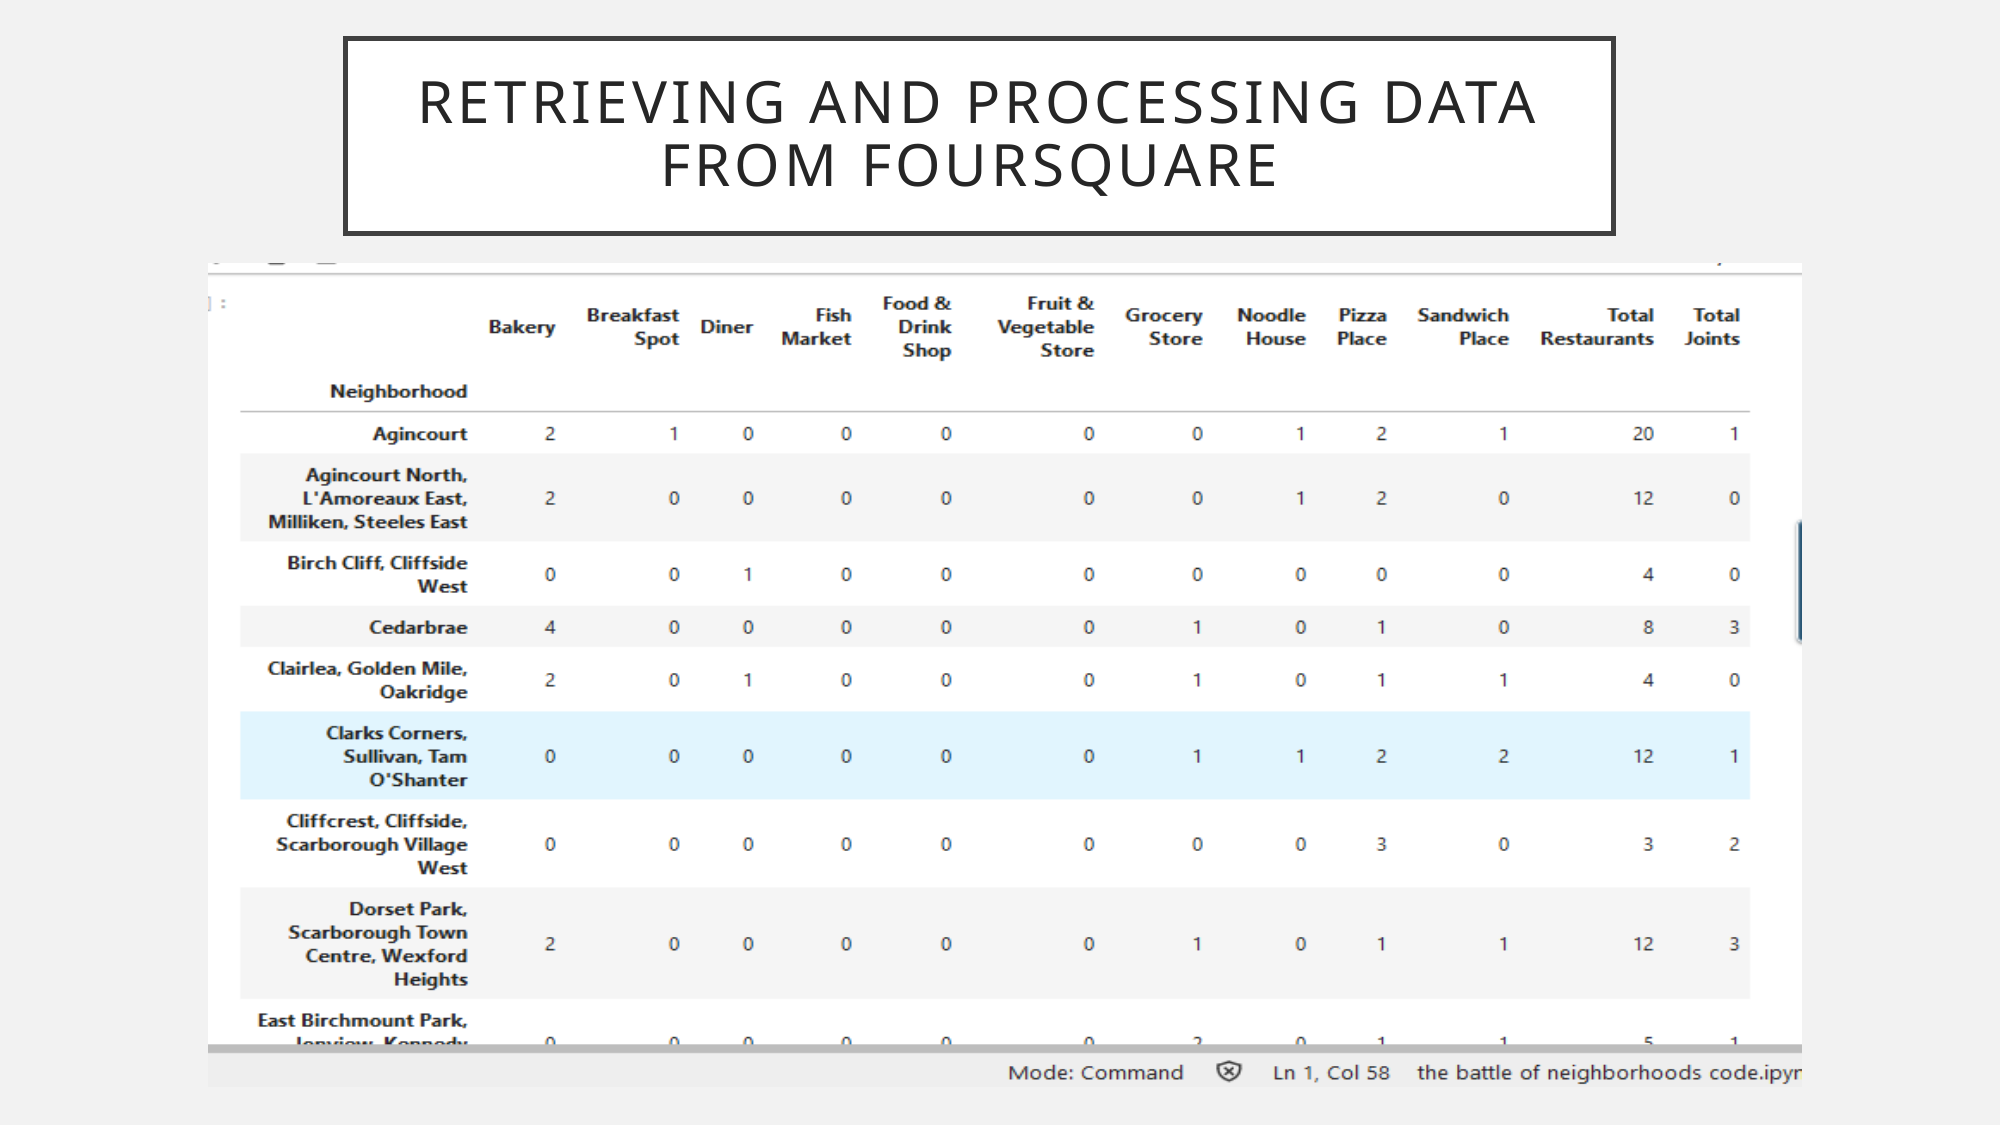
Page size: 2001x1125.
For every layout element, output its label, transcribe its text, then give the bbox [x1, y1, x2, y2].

title RETRIEVING AND PROCESSING DATA FROM FOURSQUARE [343, 36, 1616, 236]
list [208, 263, 1802, 1087]
